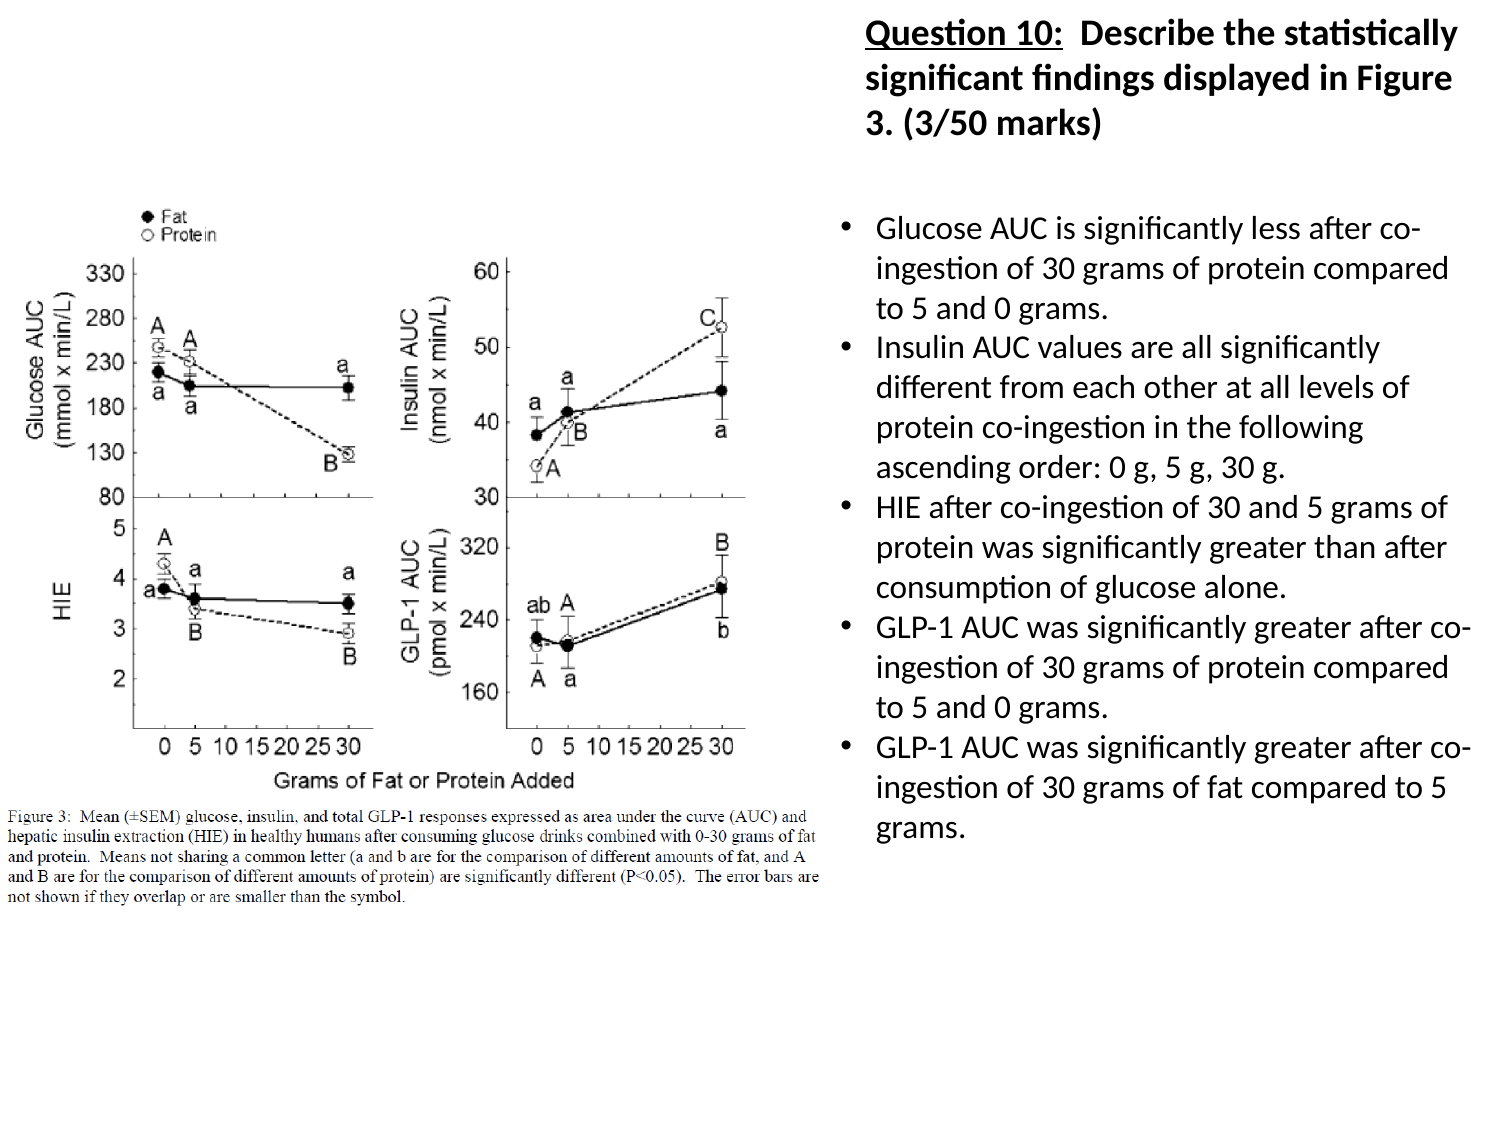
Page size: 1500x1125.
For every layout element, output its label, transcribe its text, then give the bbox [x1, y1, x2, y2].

text_box Question 10: Describe the statistically significant findings displayed in Figure 3. (3/50 marks) [850, 0, 1478, 153]
text_box Glucose AUC is significantly less after co-ingestion of 30 grams of protein compared to 5 and 0 grams. Insulin AUC values are all significantly different from each other at all levels of protein co-ingestion in the following ascending order: 0 g, 5 g, 30 g. HIE after co-ingestion of 30 and 5 grams of protein was significantly greater than after consumption of glucose alone. GLP-1 AUC was significantly greater after co-ingestion of 30 grams of protein compared to 5 and 0 grams. GLP-1 AUC was significantly greater after co-ingestion of 30 grams of fat compared to 5 grams. [825, 153, 1498, 1125]
picture [0, 179, 832, 915]
